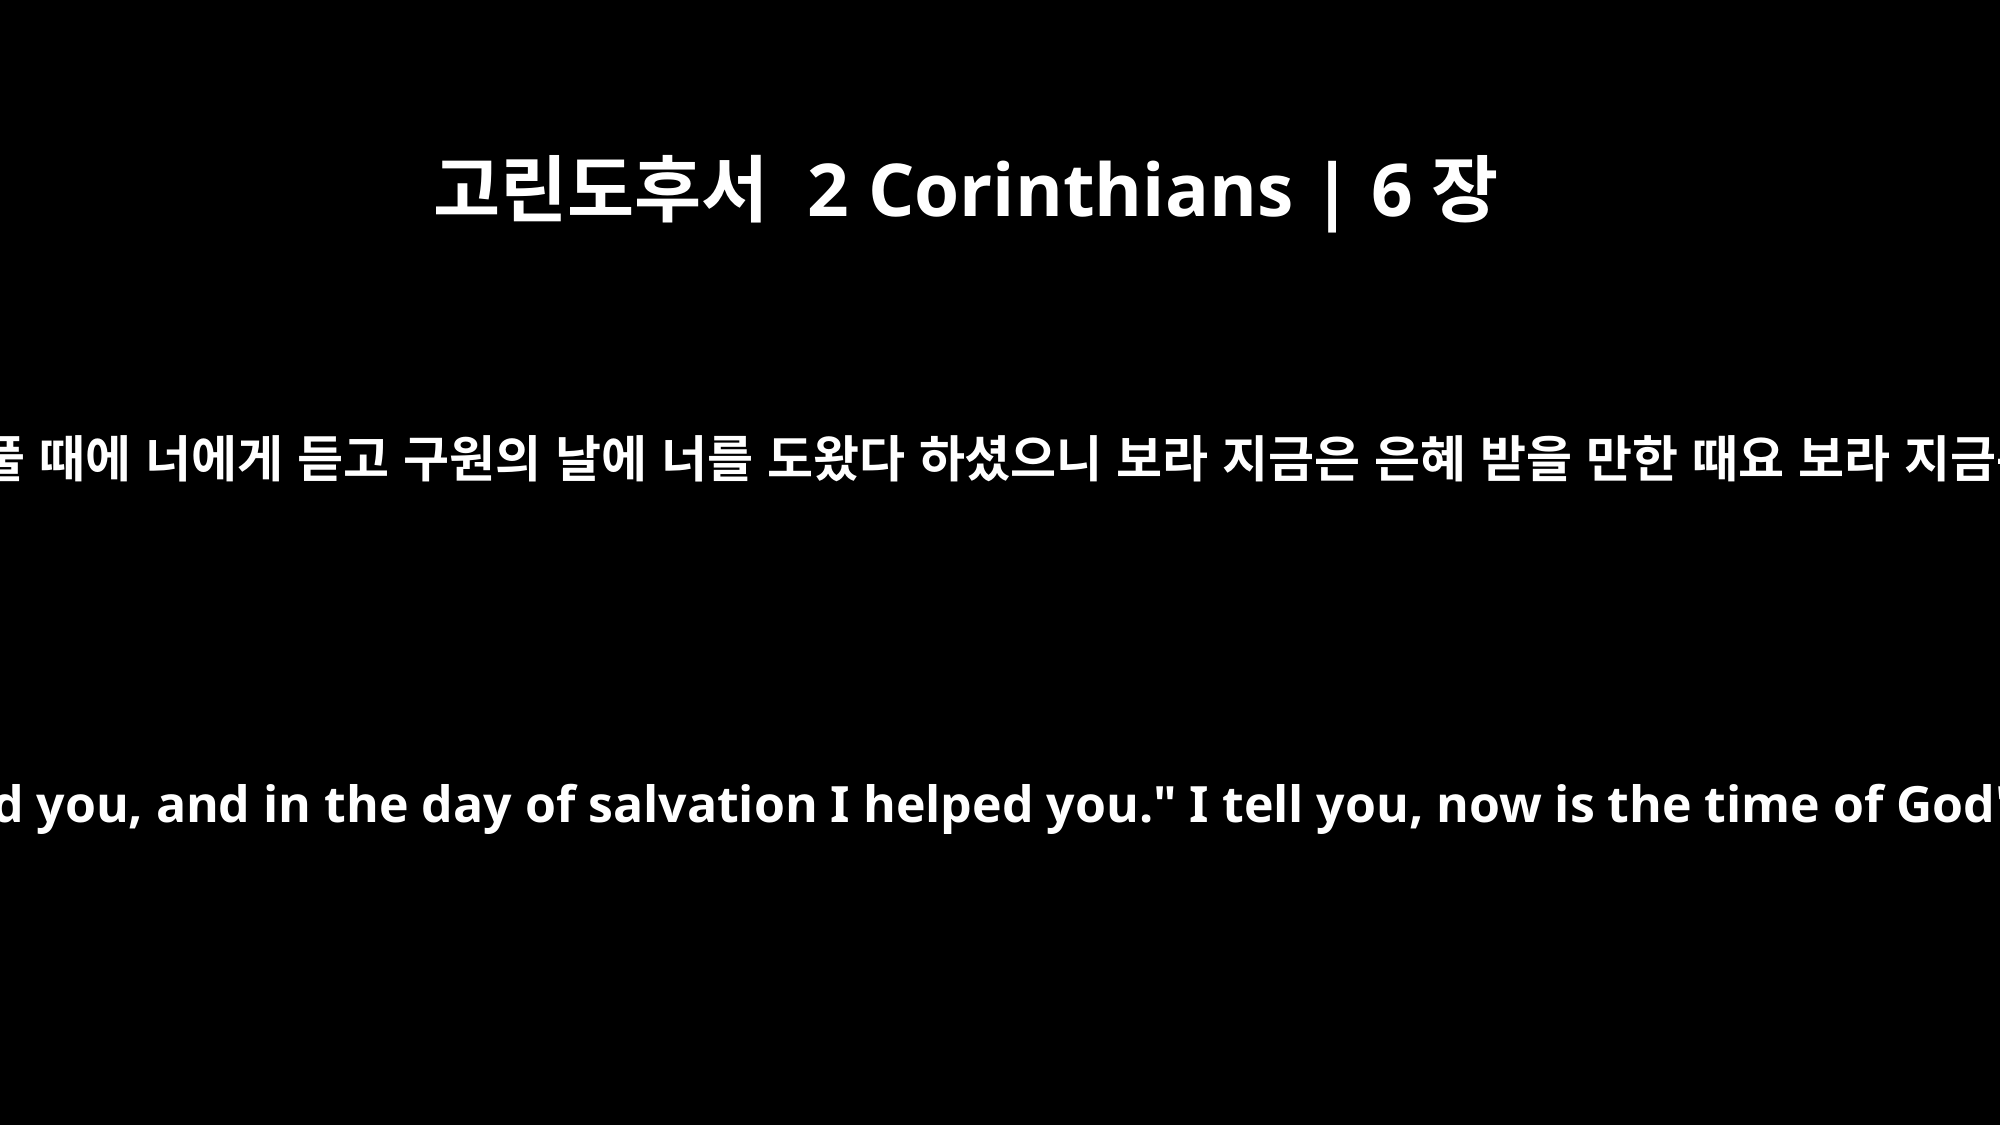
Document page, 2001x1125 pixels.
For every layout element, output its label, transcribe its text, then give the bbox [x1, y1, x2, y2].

text_box For he says, "In the time of my favor I heard you, and in the day of salvation I helped you." I tell you, now is the time of God's favor, now is the day of salvation. [0, 764, 2000, 840]
text_box 고린도후서 2 Corinthians | 6장 [418, 136, 1514, 239]
text_box 2 이르시되 내가 은혜 베풀 때에 너에게 듣고 구원의 날에 너를 도왔다 하셨으니 보라 지금은 은혜 받을 만한 때요 보라 지금은 구원의 날이로다 [0, 359, 2000, 495]
